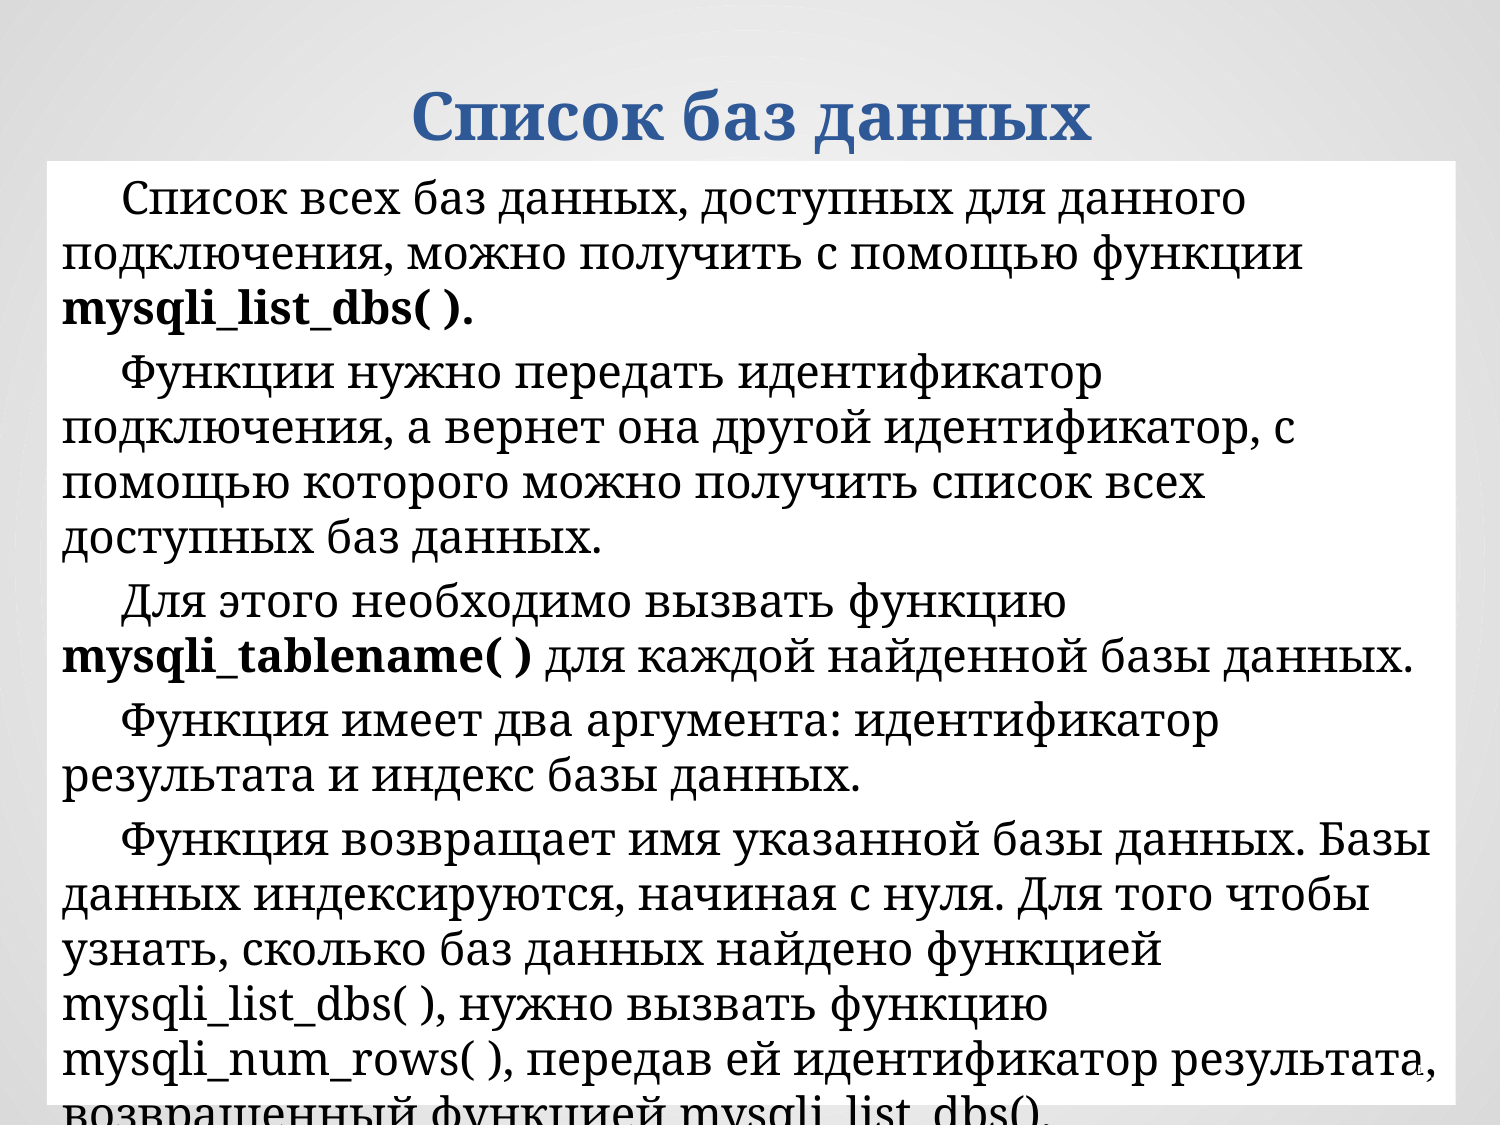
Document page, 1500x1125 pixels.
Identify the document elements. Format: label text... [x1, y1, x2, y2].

slide_number 53 [1401, 1042, 1494, 1103]
list Список всех баз данных, доступных для данного подключения, можно получить с помощью функции mysqli_list_dbs( ). Функции нужно передать идентификатор подключения, а вернет она другой идентификатор, с помощью которого можно получить список всех доступных баз данных. Для этого необходимо вызвать функцию mysqli_tablename( ) для каждой найденной базы данных. Функция имеет два аргумента: идентификатор результата и индекс базы данных. Функция возвращает имя указанной базы данных. Базы данных индексируются, начиная с нуля. Для того чтобы узнать, сколько баз данных найдено функцией mysqli_list_dbs( ), нужно вызвать функцию mysqli_num_rows( ), передав ей идентификатор результата, возвращенный функцией mysqli_list_dbs(). [46, 161, 1456, 1105]
title Список баз данных [113, 30, 1389, 162]
